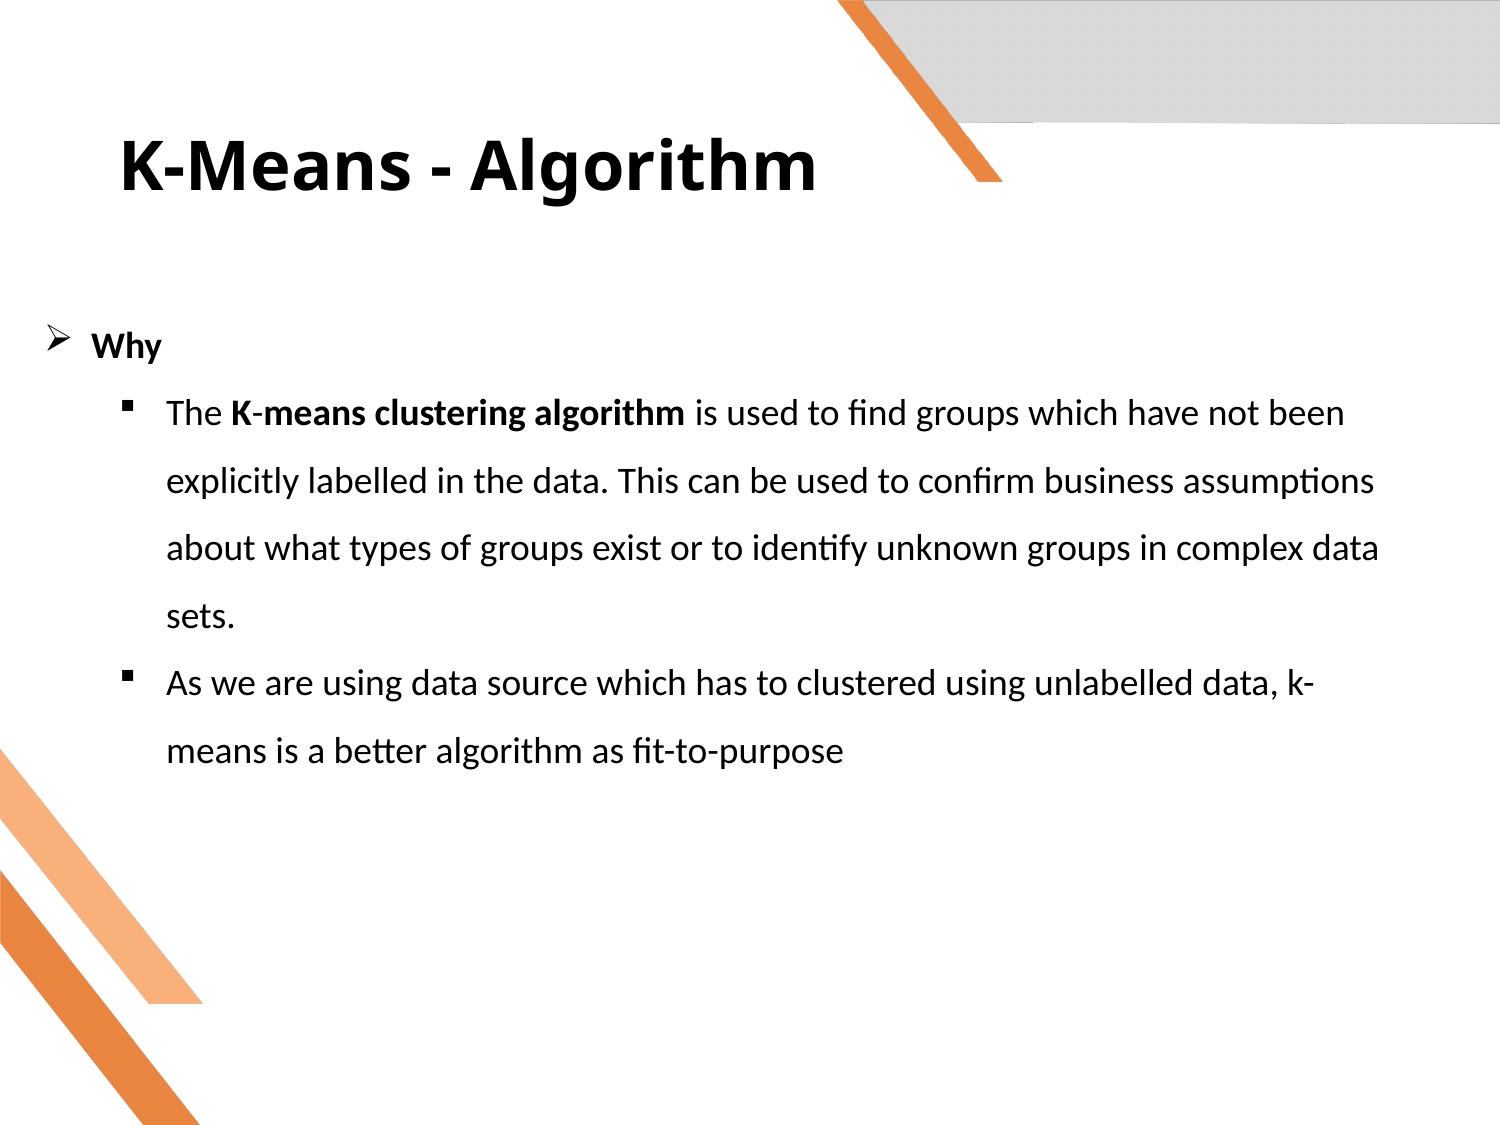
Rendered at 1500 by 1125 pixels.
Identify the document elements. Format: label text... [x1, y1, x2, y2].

picture [0, 745, 203, 1125]
title K-Means - Algorithm [103, 59, 1397, 278]
text_box Why The K-means clustering algorithm is used to find groups which have not been explicitly labelled in the data. This can be used to confirm business assumptions about what types of groups exist or to identify unknown groups in complex data sets. As we are using data source which has to clustered using unlabelled data, k-means is a better algorithm as fit-to-purpose [29, 290, 1424, 846]
picture [837, 0, 1500, 124]
